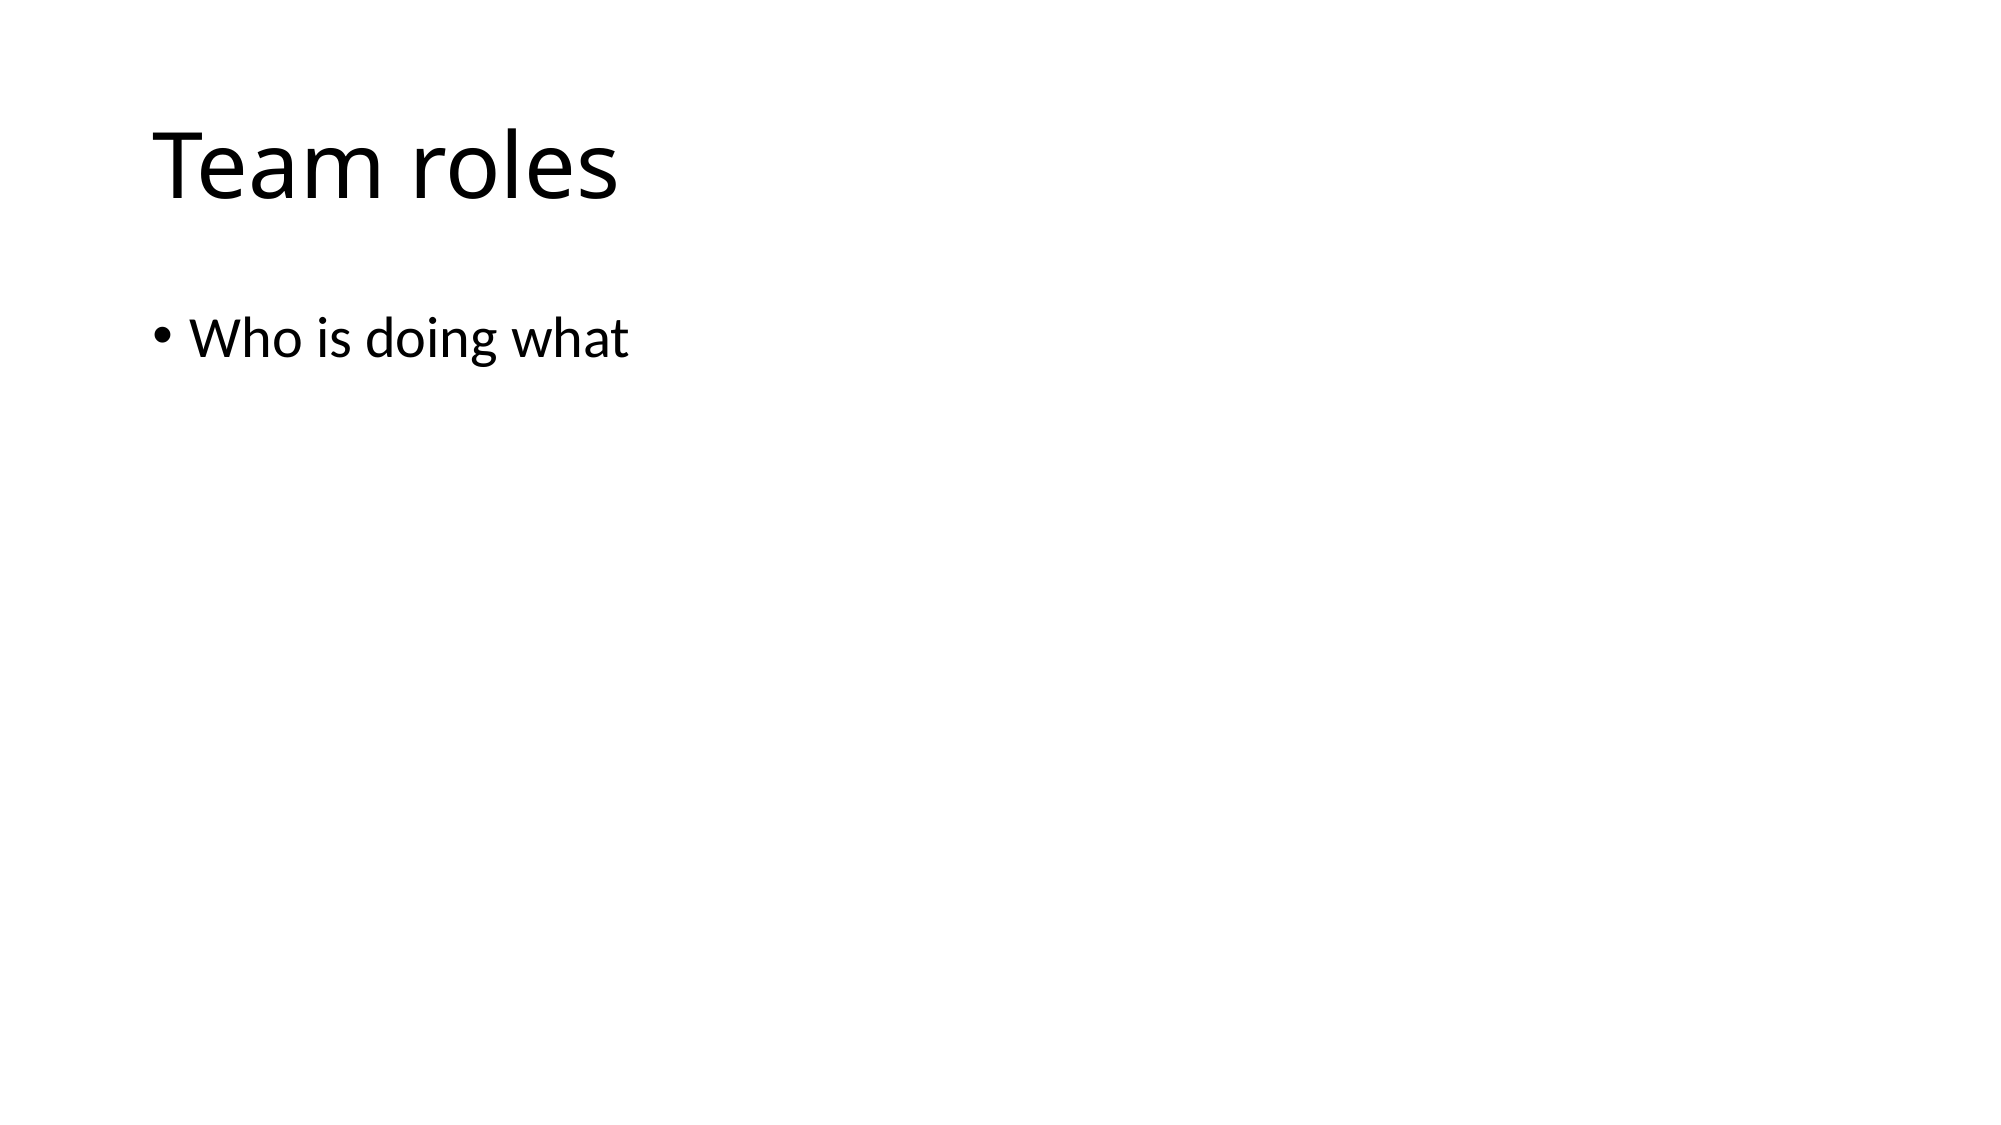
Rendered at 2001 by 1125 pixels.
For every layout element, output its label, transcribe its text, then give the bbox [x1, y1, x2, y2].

list Who is doing what [137, 299, 1863, 1014]
title Team roles [137, 59, 1863, 278]
